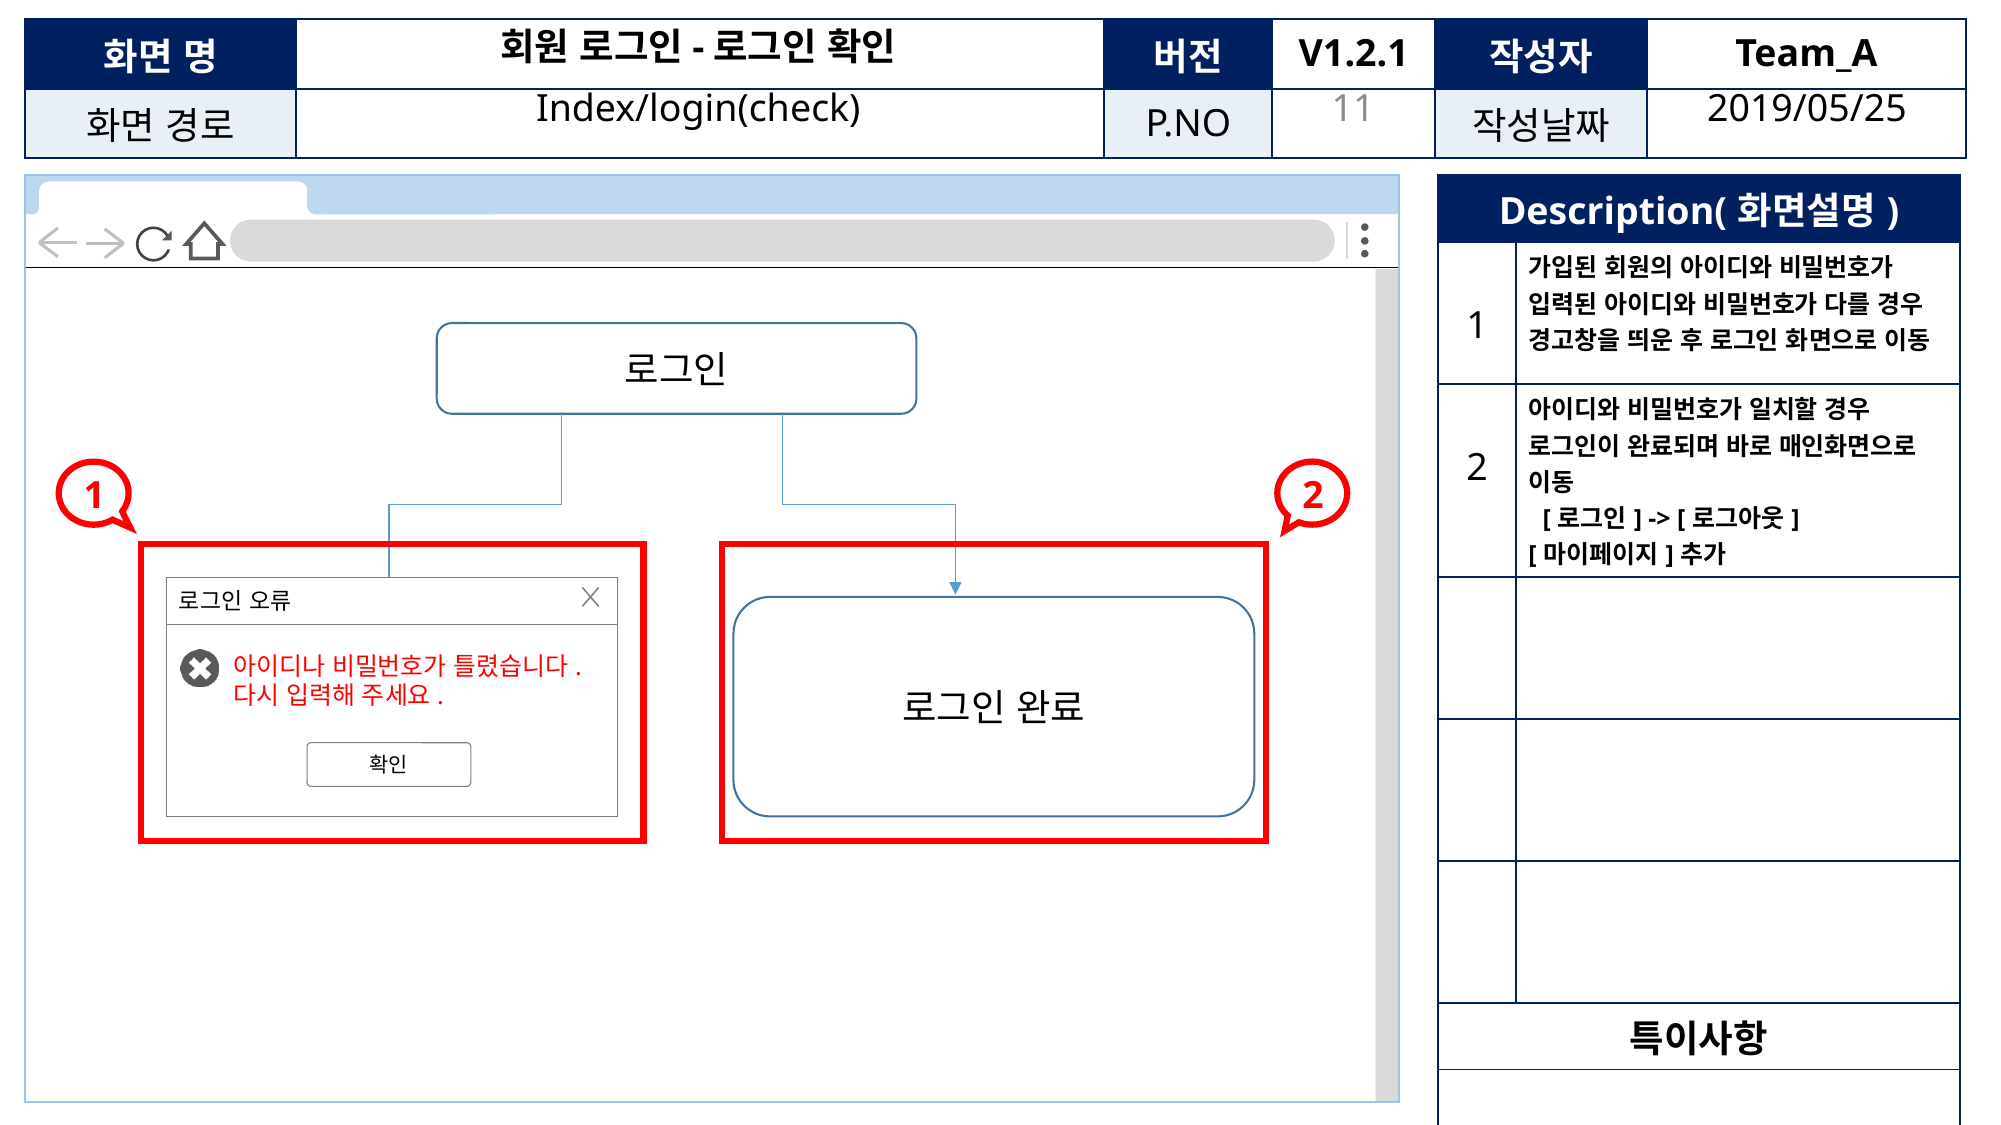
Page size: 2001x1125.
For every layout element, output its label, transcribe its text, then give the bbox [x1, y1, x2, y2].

picture [180, 649, 219, 687]
table_cell [1439, 720, 1515, 860]
table_cell 2 [1439, 385, 1515, 576]
table_cell [1439, 862, 1515, 1002]
text_box [567, 543, 644, 842]
table_cell 1 [1439, 243, 1515, 383]
text_box 2 [1276, 460, 1349, 534]
text_box 로그인 [435, 321, 918, 415]
table_cell 가입된 회원의 아이디와 비밀번호가 입력된 아이디와 비밀번호가 다를 경우 경고창을 띄운 후 로그인 화면으로 이동 [1517, 243, 1959, 383]
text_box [778, 417, 960, 591]
table_cell 특이사항 [1439, 1004, 1959, 1069]
slide_number 10 [1272, 80, 1435, 138]
text_box [721, 543, 1267, 842]
text_box 1 [57, 460, 133, 530]
list Index/login(check) [295, 81, 1102, 138]
list 2019/05/25 [1648, 81, 1966, 138]
table_header Description(화면설명) [1439, 176, 1959, 241]
table_cell [1439, 1070, 1959, 1125]
text_box [140, 543, 384, 842]
table_cell [1517, 862, 1959, 1002]
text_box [166, 577, 618, 849]
list 회원 로그인-로그인 확인 [295, 20, 1102, 77]
table_cell [1517, 578, 1959, 718]
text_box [384, 417, 567, 577]
table_cell 아이디와 비밀번호가 일치할 경우 로그인이 완료되며 바로 매인화면으로 이동 [로그인] -> [로그아웃] [마이페이지]추가 [1517, 385, 1959, 576]
table_cell [1439, 578, 1515, 718]
table_cell [1517, 720, 1959, 860]
